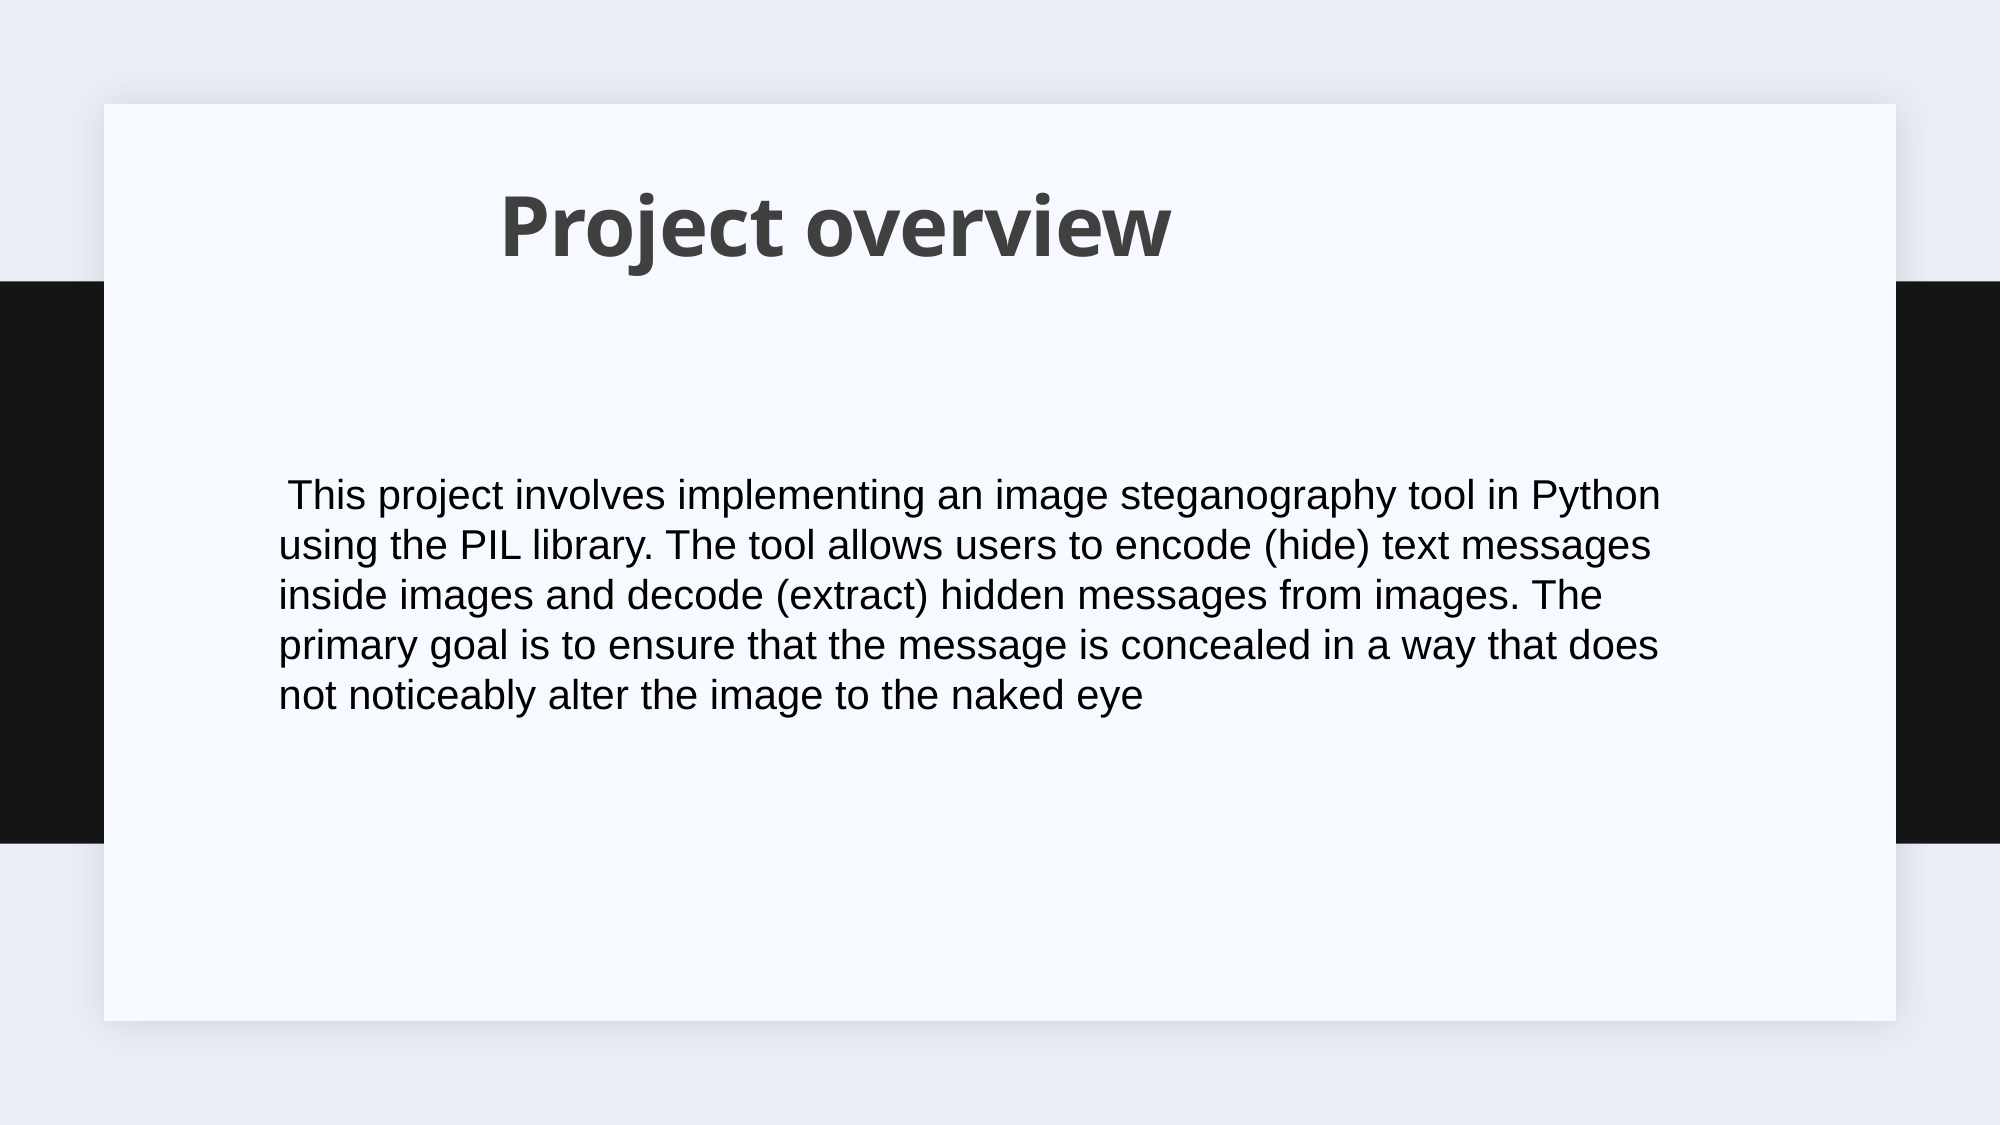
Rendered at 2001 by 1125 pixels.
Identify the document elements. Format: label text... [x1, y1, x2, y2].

list This project involves implementing an image steganography tool in Python using the PIL library. The tool allows users to encode (hide) text messages inside images and decode (extract) hidden messages from images. The primary goal is to ensure that the message is concealed in a way that does not noticeably alter the image to the naked eye [278, 322, 1722, 883]
title Project overview [483, 181, 1469, 278]
